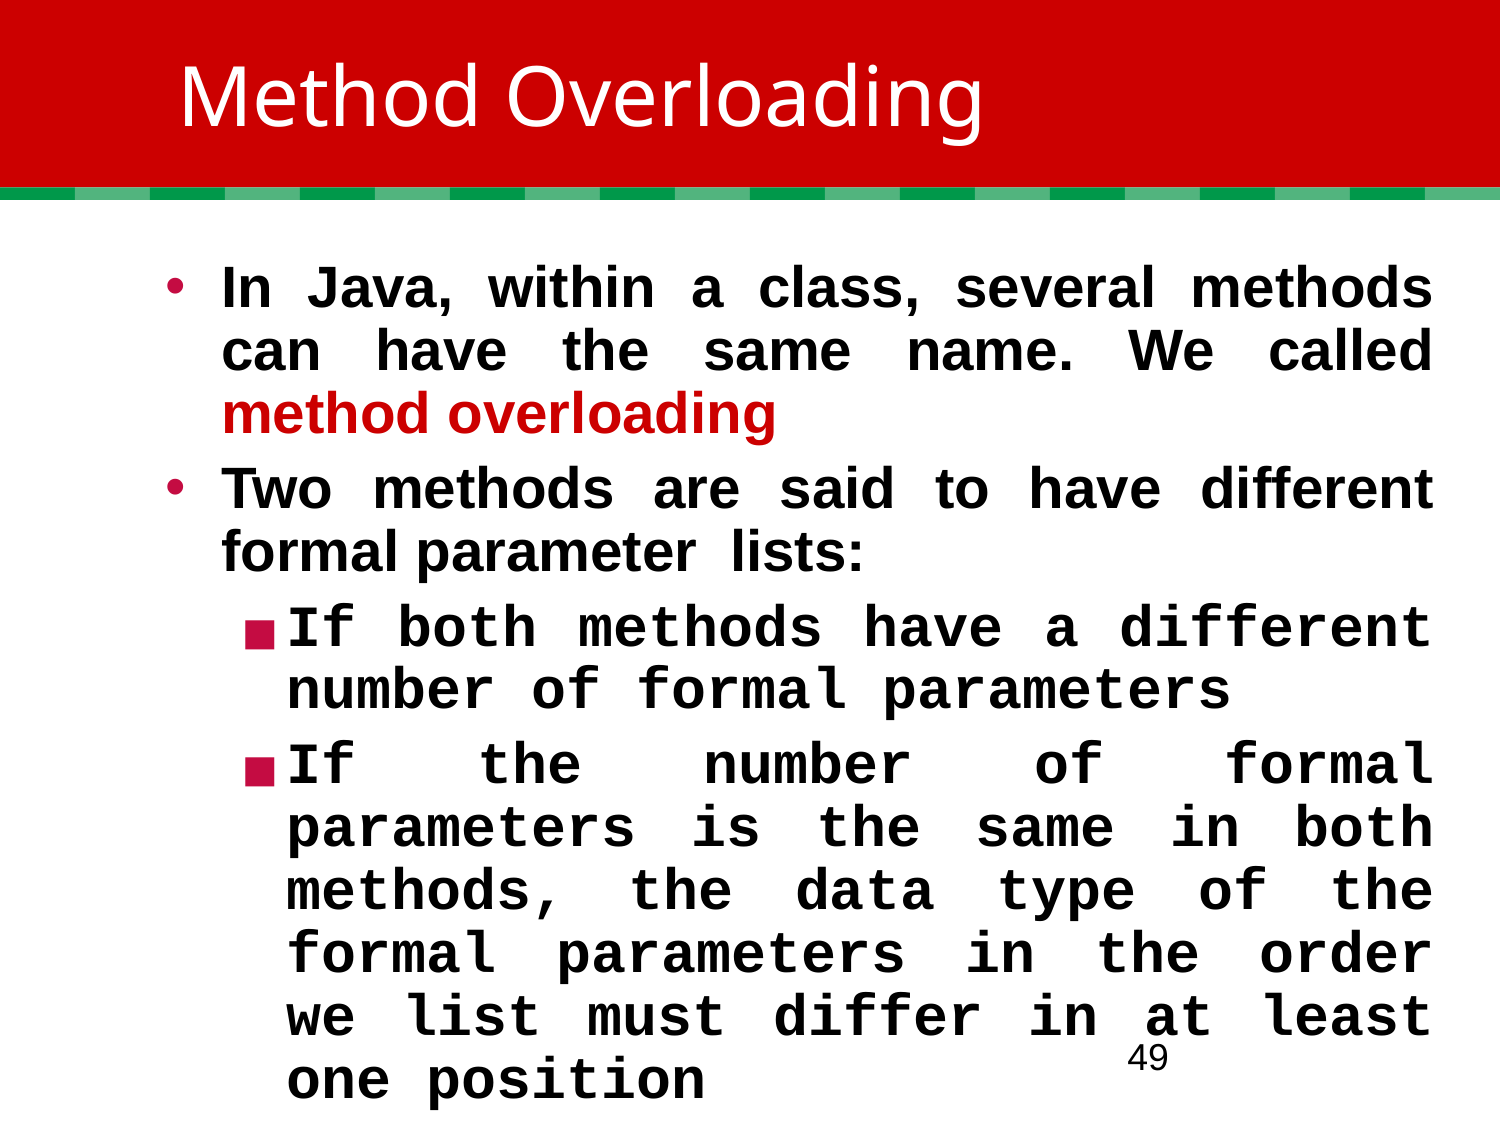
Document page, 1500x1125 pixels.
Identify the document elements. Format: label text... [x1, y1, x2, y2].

text_box ‹#› [1112, 1063, 1425, 1100]
title Method Overloading [162, 36, 1463, 149]
list In Java, within a class, several methods can have the same name. We called method overloading Two methods are said to have different formal parameter lists: If both methods have a different number of formal parameters If the number of formal parameters is the same in both methods, the data type of the formal parameters in the order we list must differ in at least one position [150, 249, 1450, 1063]
